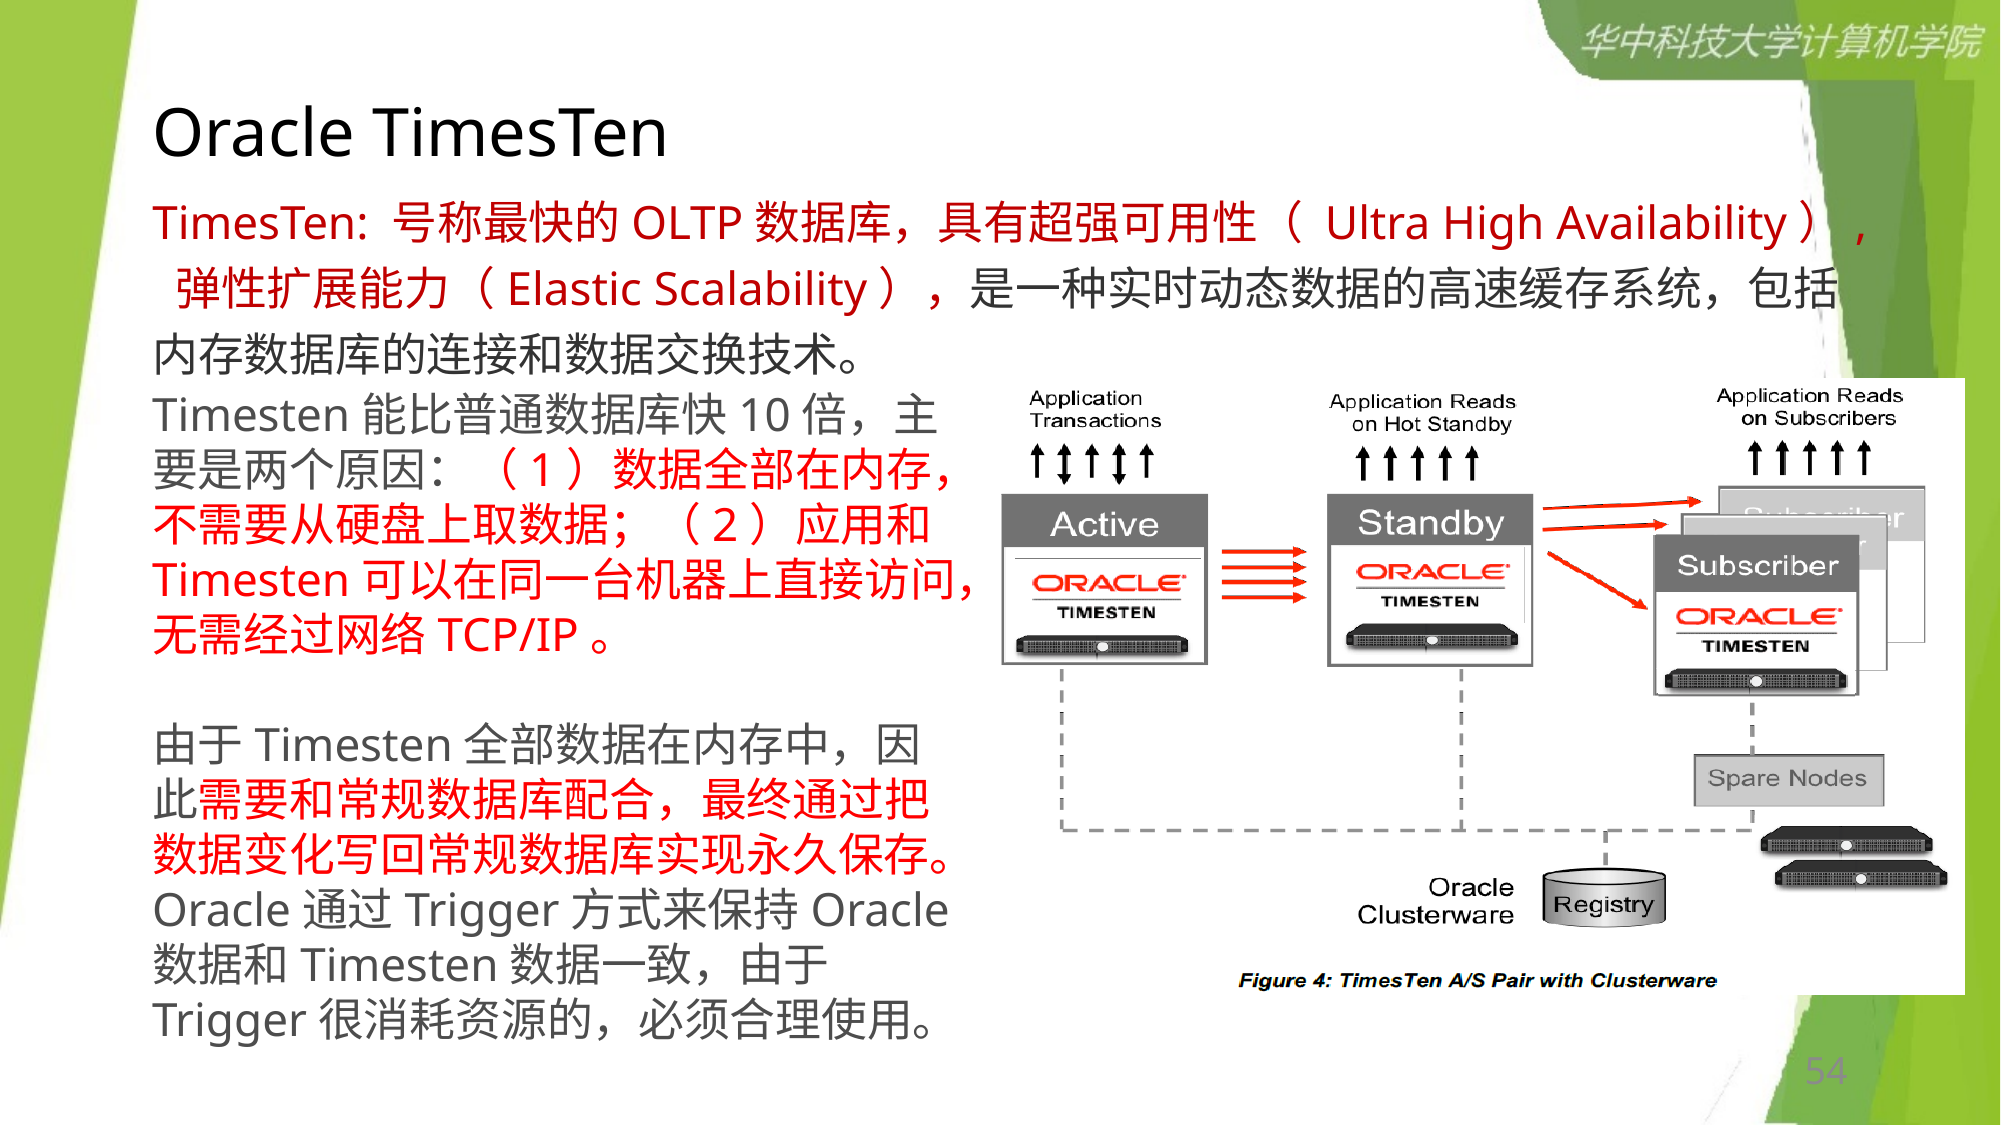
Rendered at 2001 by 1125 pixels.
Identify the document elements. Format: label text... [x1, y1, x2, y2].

picture [0, 0, 2001, 1125]
title Oracle TimesTen [137, 59, 1863, 175]
text_box Timesten能比普通数据库快10倍，主要是两个原因：（1）数据全部在内存，不需要从硬盘上取数据；（2）应用和Timesten可以在同一台机器上直接访问，无需经过网络TCP/IP。 由于Timesten全部数据在内存中，因此需要和常规数据库配合，最终通过把数据变化写回常规数据库实现永久保存。Oracle通过Trigger方式来保持Oracle数据和Timesten数据一致，由于Trigger很消耗资源的，必须合理使用。 [137, 378, 974, 1053]
slide_number 54 [1412, 1042, 1863, 1103]
list TimesTen: 号称最快的OLTP数据库，具有超强可用性（ Ultra High Availability）, 弹性扩展能力（Elastic Scalability），是一种实时动态数据的高速缓存系统，包括内存数据库的连接和数据交换技术。 [137, 175, 1863, 406]
